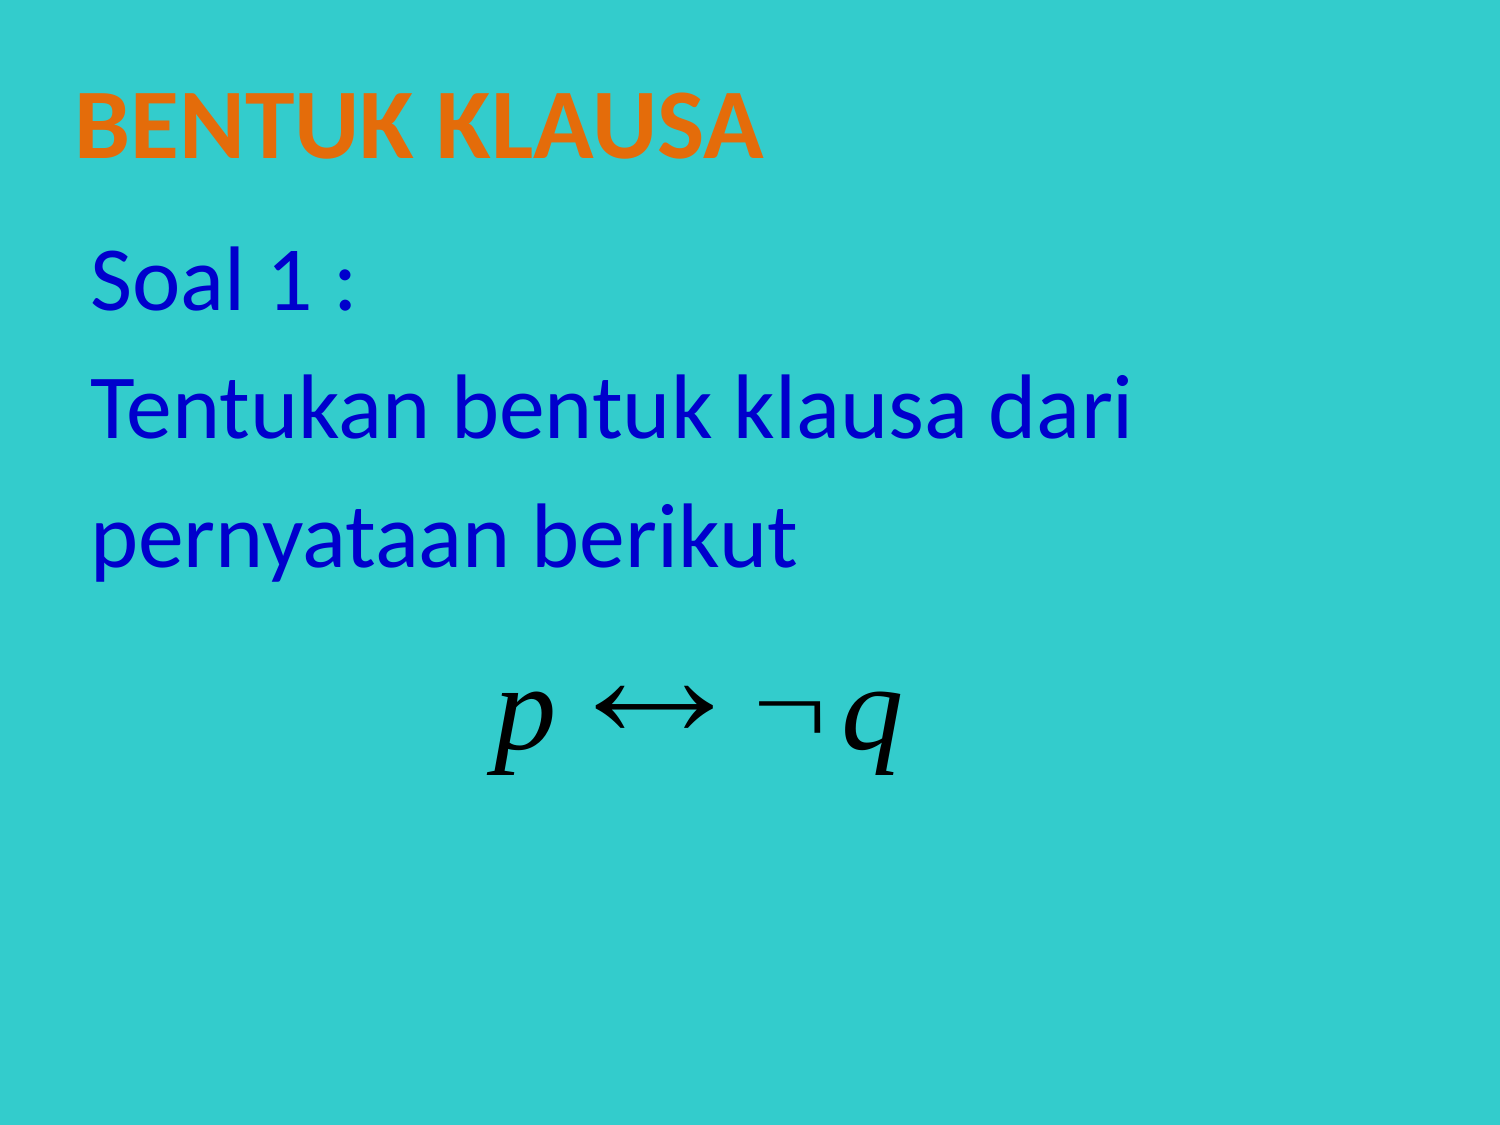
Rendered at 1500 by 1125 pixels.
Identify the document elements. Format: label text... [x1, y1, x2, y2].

list Soal 1 : Tentukan bentuk klausa dari pernyataan berikut [75, 210, 1425, 1055]
text_box Bentuk klausa [59, 51, 781, 187]
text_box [459, 667, 927, 801]
